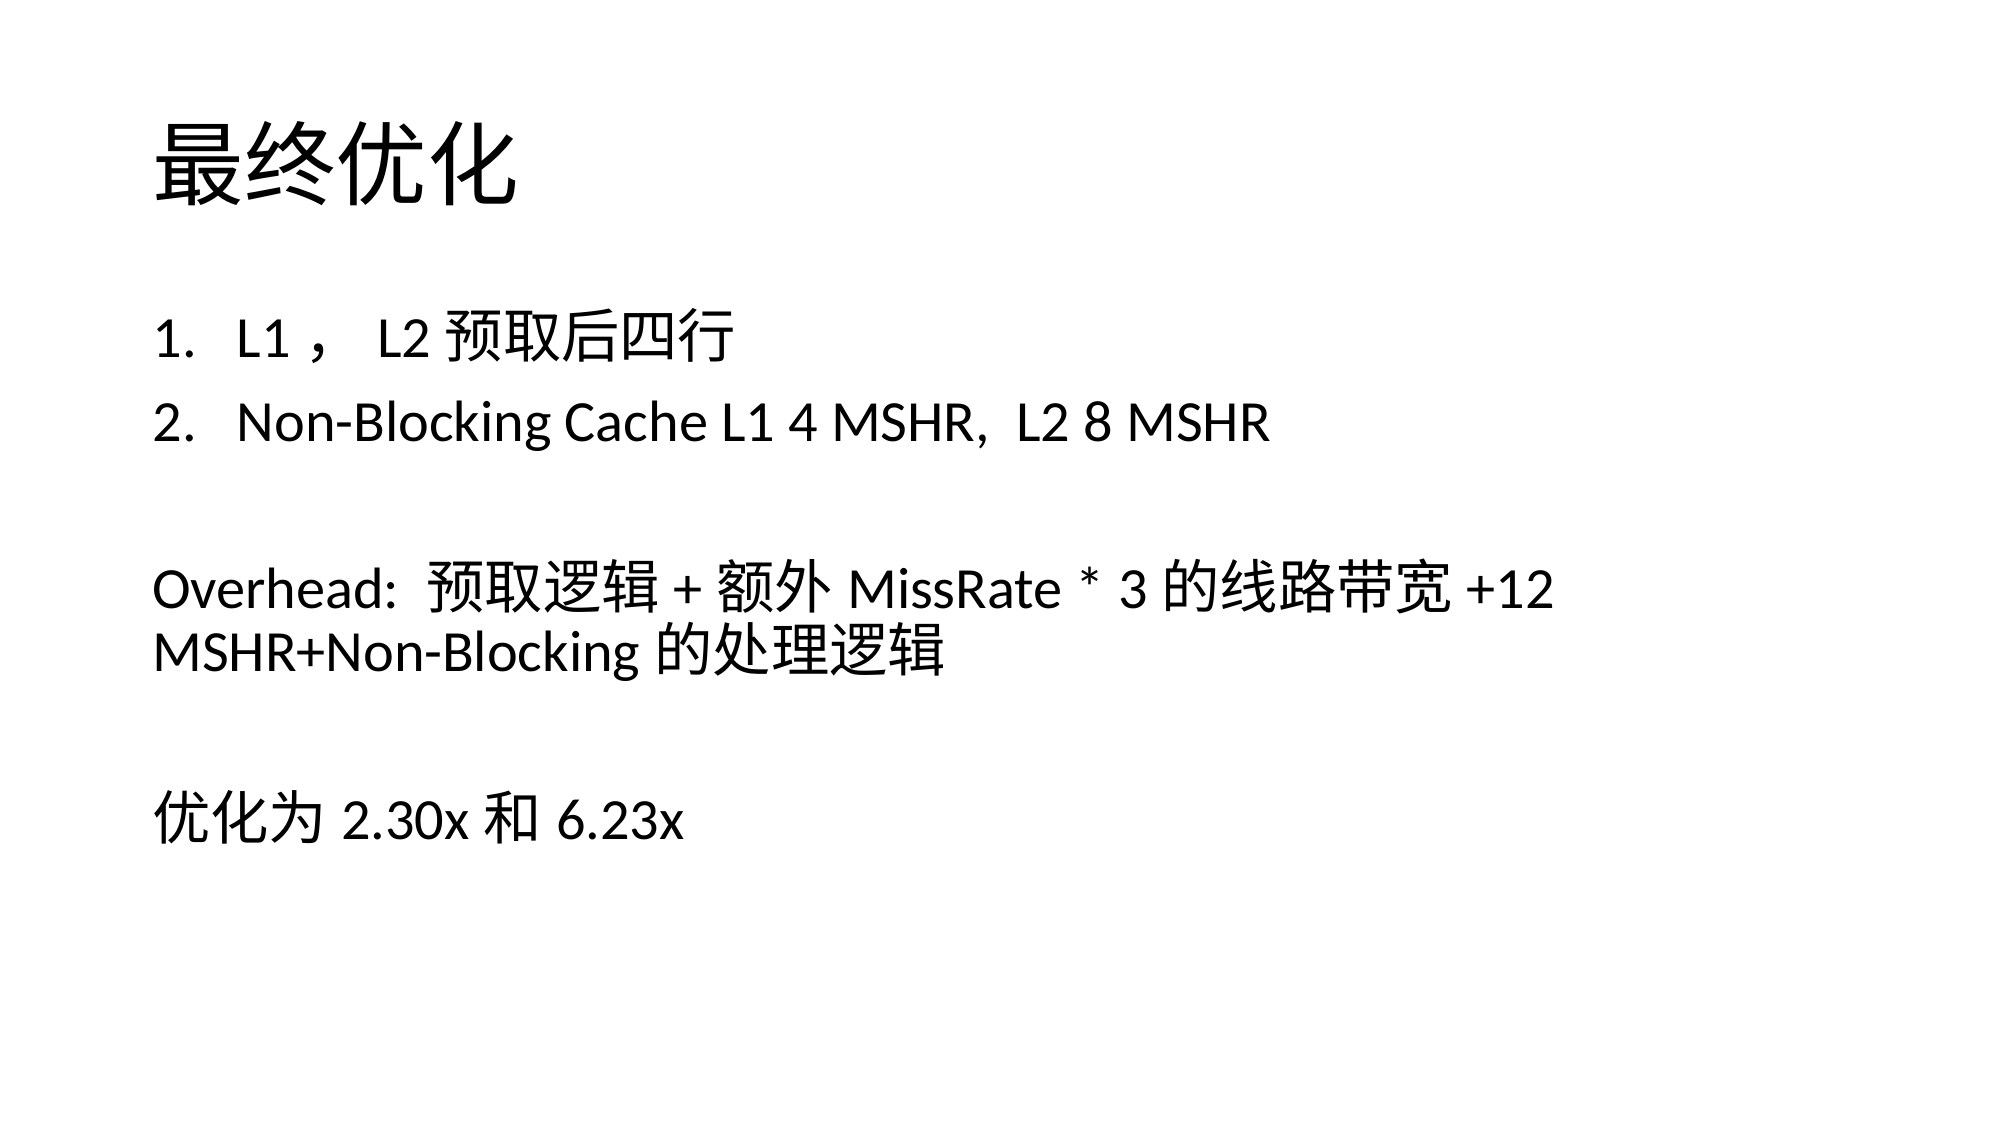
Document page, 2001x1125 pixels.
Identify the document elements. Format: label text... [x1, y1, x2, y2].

title 最终优化 [137, 59, 1863, 278]
list L1，L2预取后四行 Non-Blocking Cache L1 4 MSHR, L2 8 MSHR Overhead: 预取逻辑+额外MissRate * 3的线路带宽+12 MSHR+Non-Blocking的处理逻辑 优化为2.30x和6.23x [137, 299, 1863, 1014]
